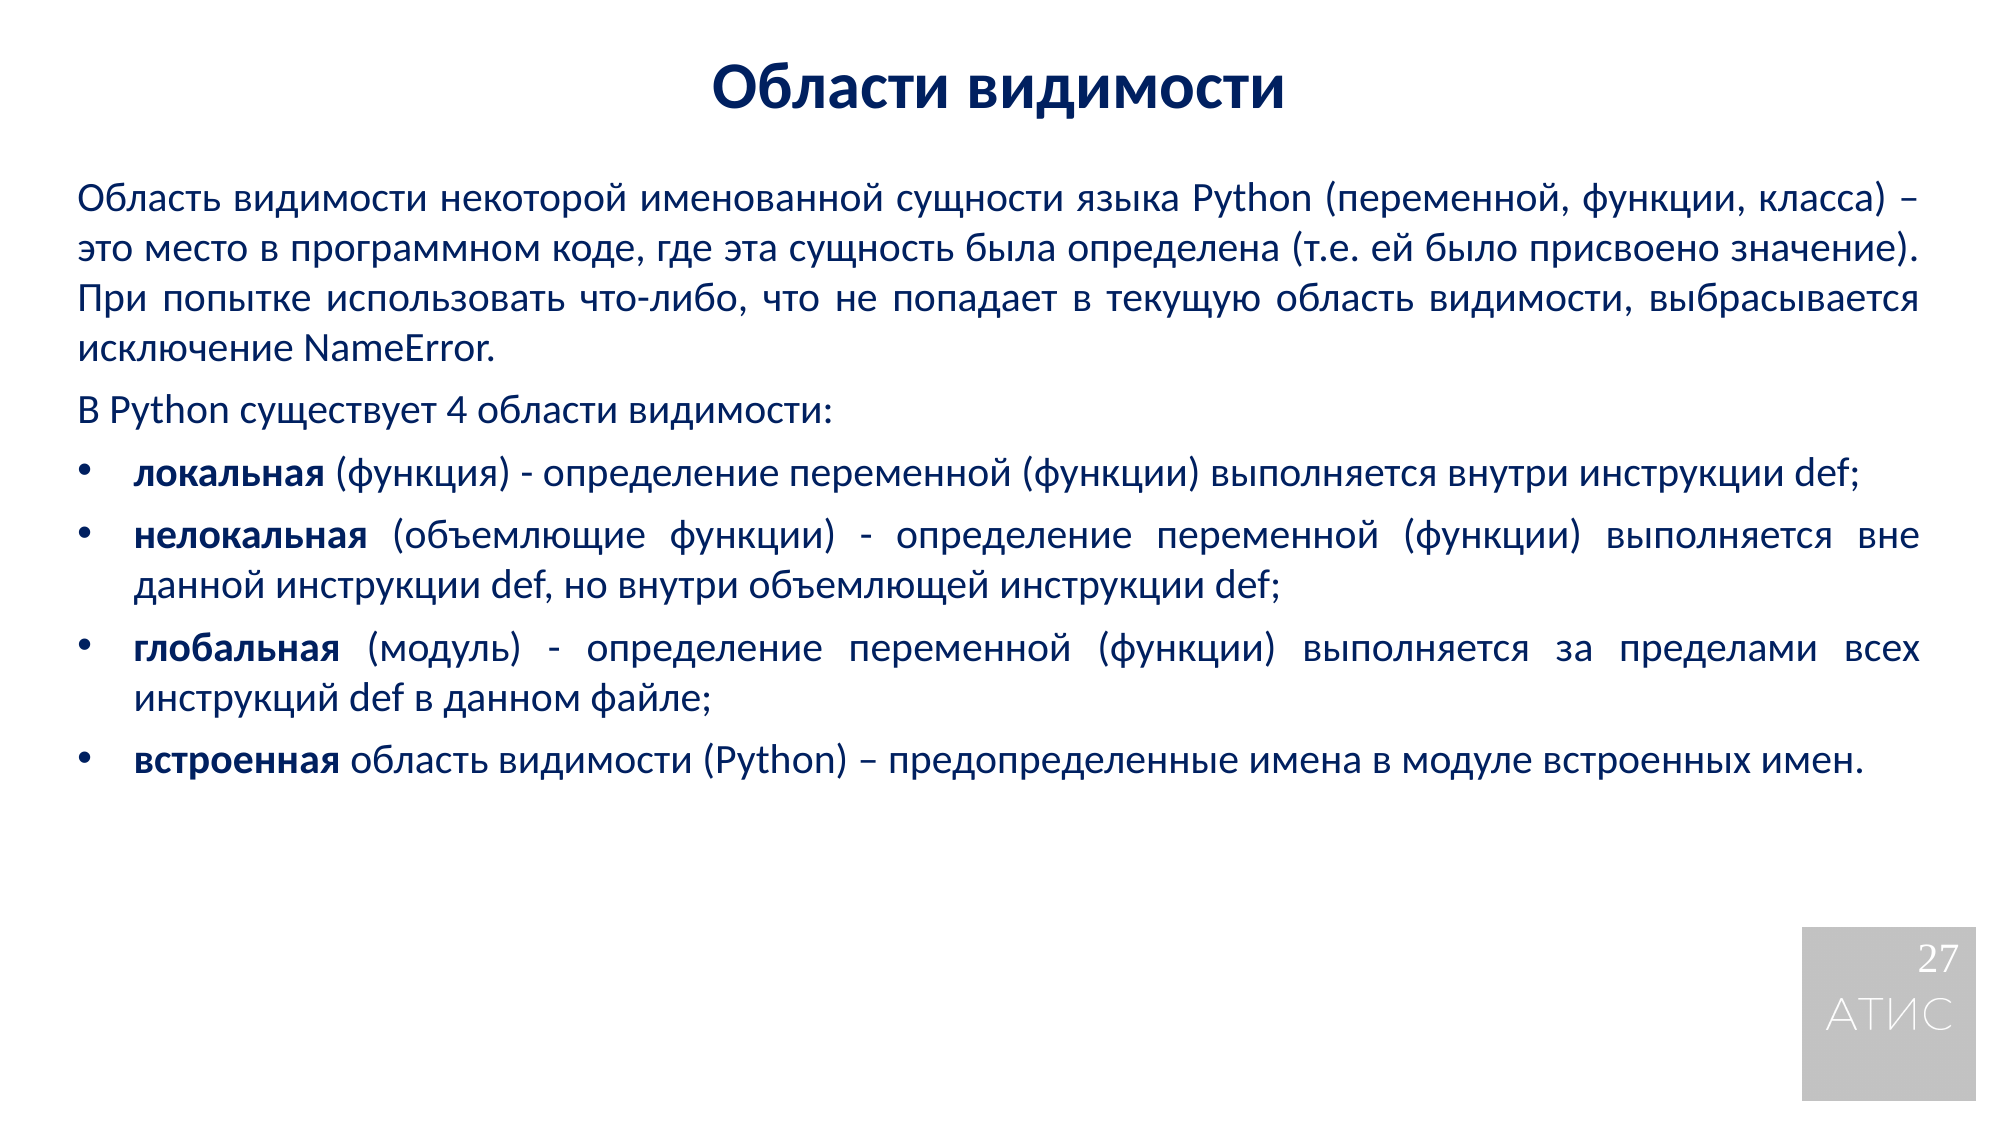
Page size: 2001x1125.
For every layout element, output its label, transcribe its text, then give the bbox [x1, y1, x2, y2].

title Области видимости [0, 34, 2000, 149]
text_box Область видимости некоторой именованной сущности языка Python (переменной, функции, класса) – это место в программном коде, где эта сущность была определена (т.е. ей было присвоено значение). При попытке использовать что-либо, что не попадает в текущую область видимости, выбрасывается исключение NameError. В Python существует 4 области видимости: локальная (функция) - определение переменной (функции) выполняется внутри инструкции def; нелокальная (объемлющие функции) - определение переменной (функции) выполняется вне данной инструкции def, но внутри объемлющей инструкции def; глобальная (модуль) - определение переменной (функции) выполняется за пределами всех инструкций def в данном файле; встроенная область видимости (Python) – предопределенные имена в модуле встроенных имен. [62, 162, 1936, 1097]
picture [1802, 927, 1976, 1101]
